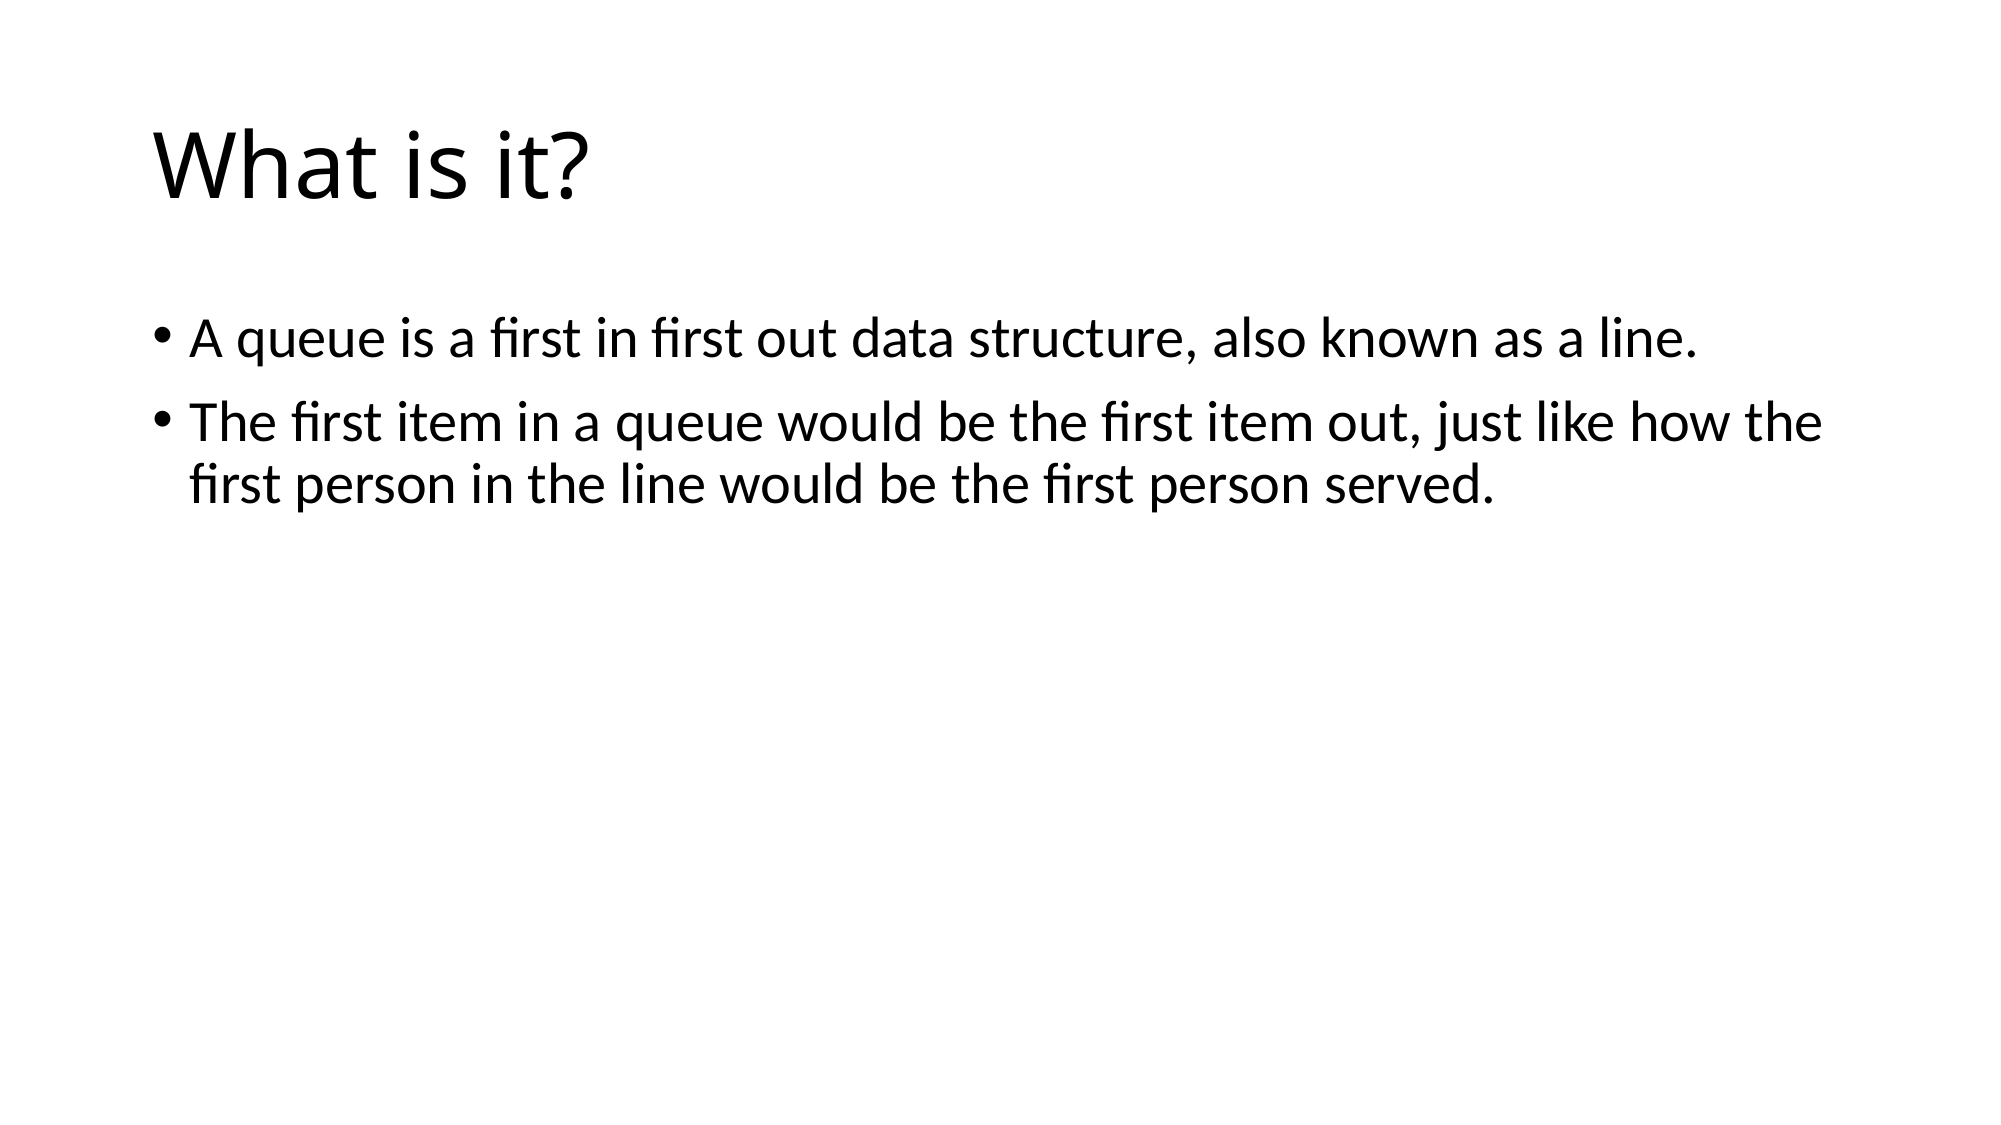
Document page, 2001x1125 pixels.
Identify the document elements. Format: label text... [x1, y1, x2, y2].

title What is it? [137, 59, 1863, 278]
list A queue is a first in first out data structure, also known as a line. The first item in a queue would be the first item out, just like how the first person in the line would be the first person served. [137, 299, 1863, 1014]
